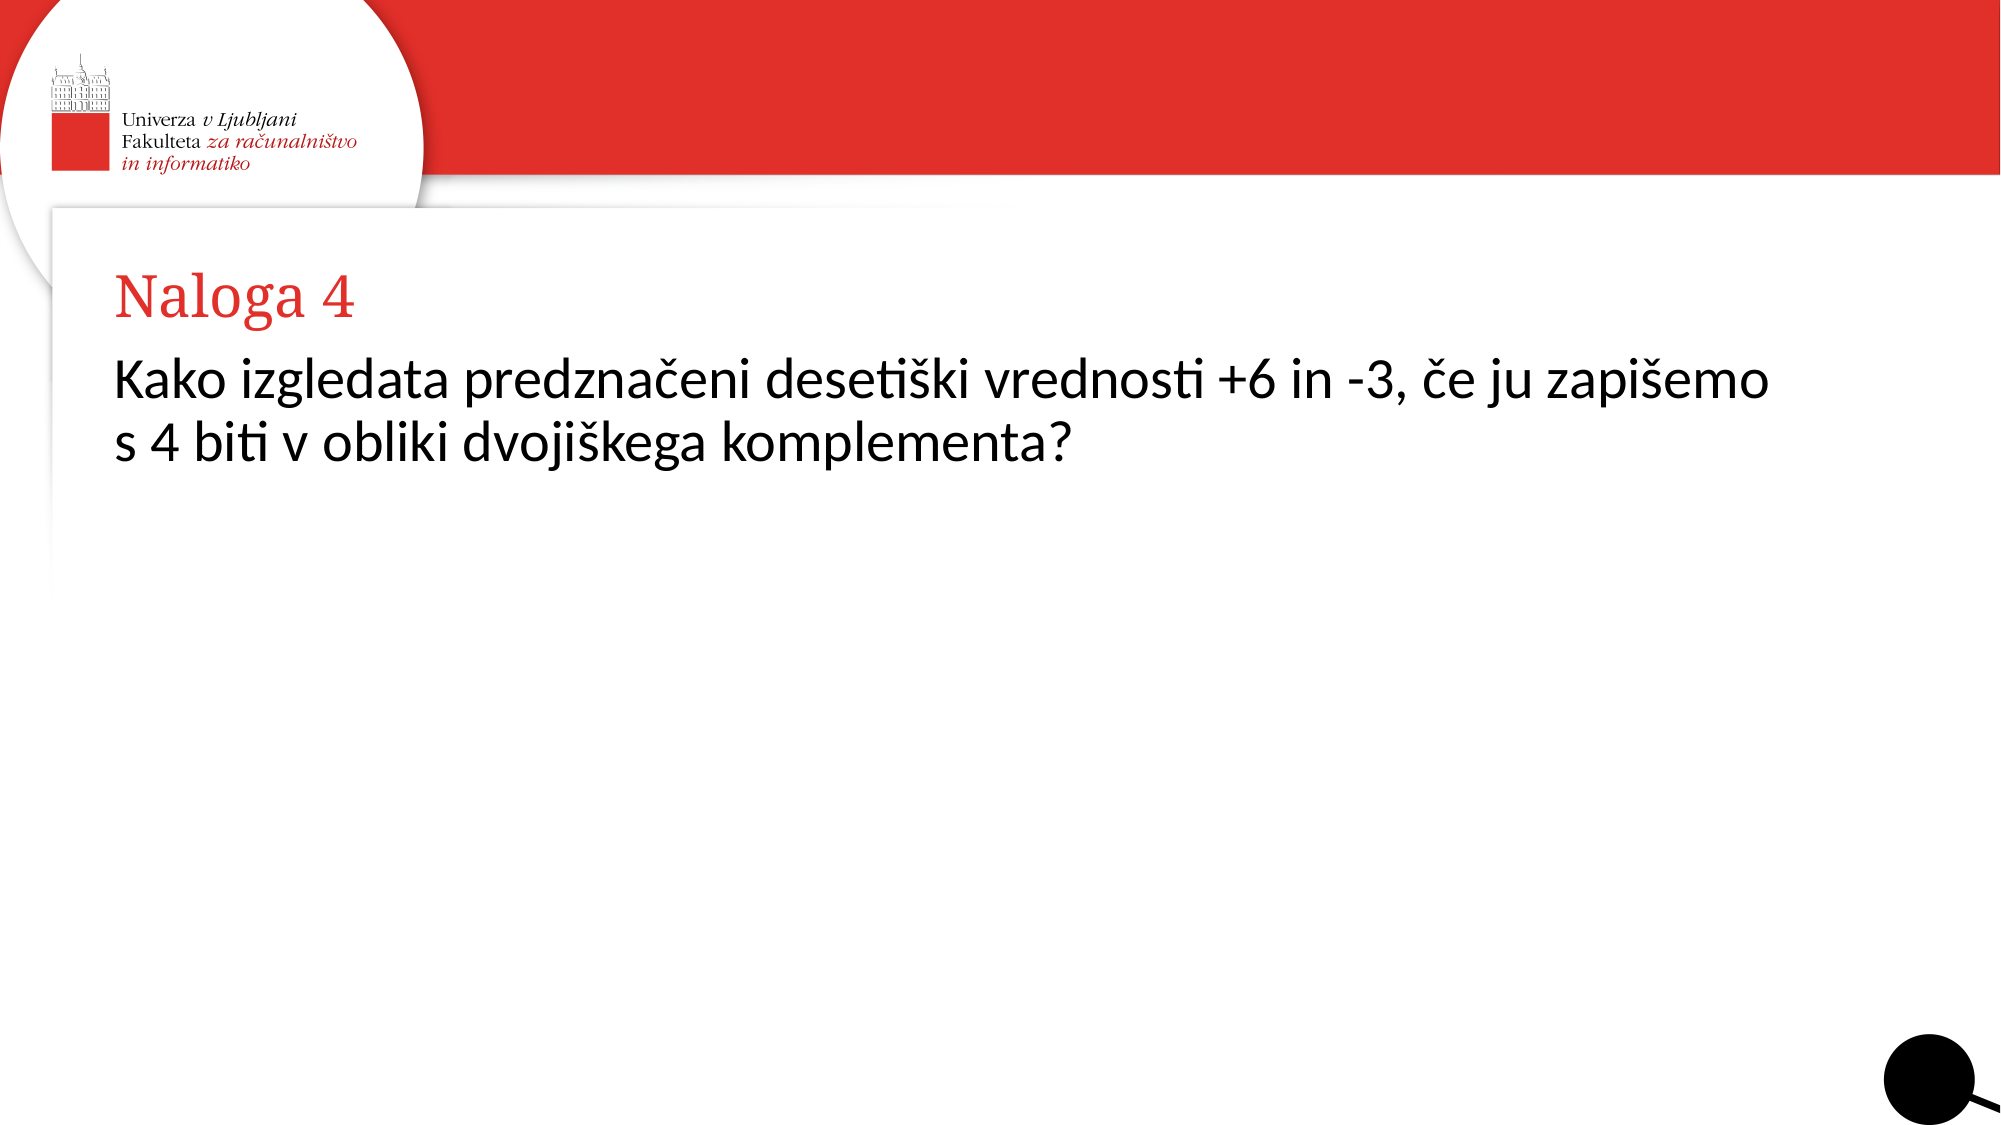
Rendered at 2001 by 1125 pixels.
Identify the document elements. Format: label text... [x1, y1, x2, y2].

picture [0, 0, 2001, 1125]
title Naloga 4 [99, 257, 1797, 340]
list Kako izgledata predznačeni desetiški vrednosti +6 in -3, če ju zapišemo s 4 biti v obliki dvojiškega komplementa? [99, 340, 1797, 1032]
